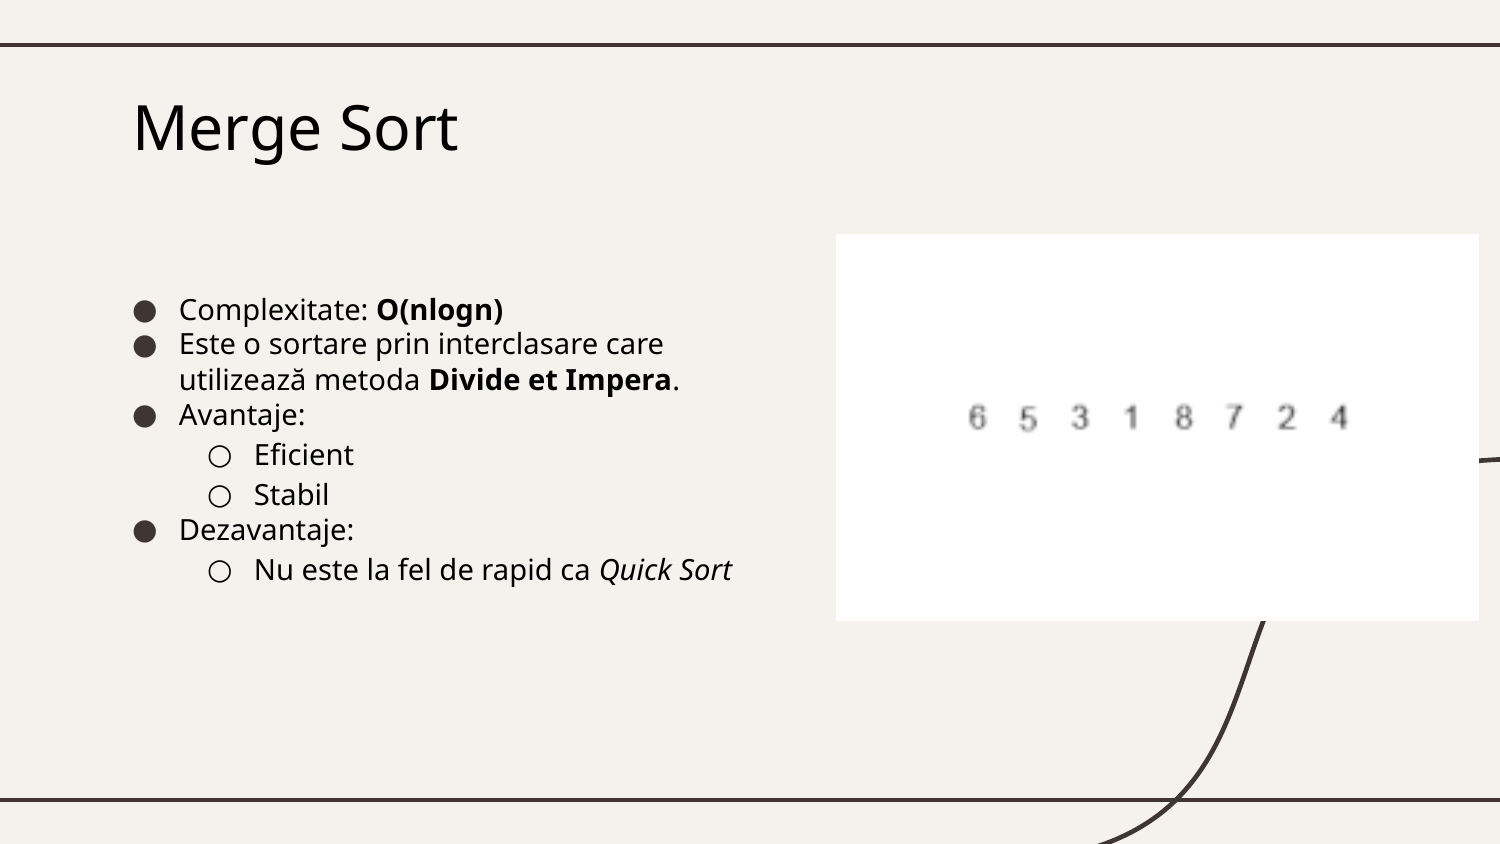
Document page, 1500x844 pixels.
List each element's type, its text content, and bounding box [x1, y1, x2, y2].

title Merge Sort [116, 72, 1049, 167]
picture [835, 234, 1479, 621]
text_box Complexitate: O(nlogn) Este o sortare prin interclasare care utilizează metoda Divide et Impera. Avantaje: Eficient Stabil Dezavantaje: Nu este la fel de rapid ca Quick Sort [117, 275, 797, 700]
